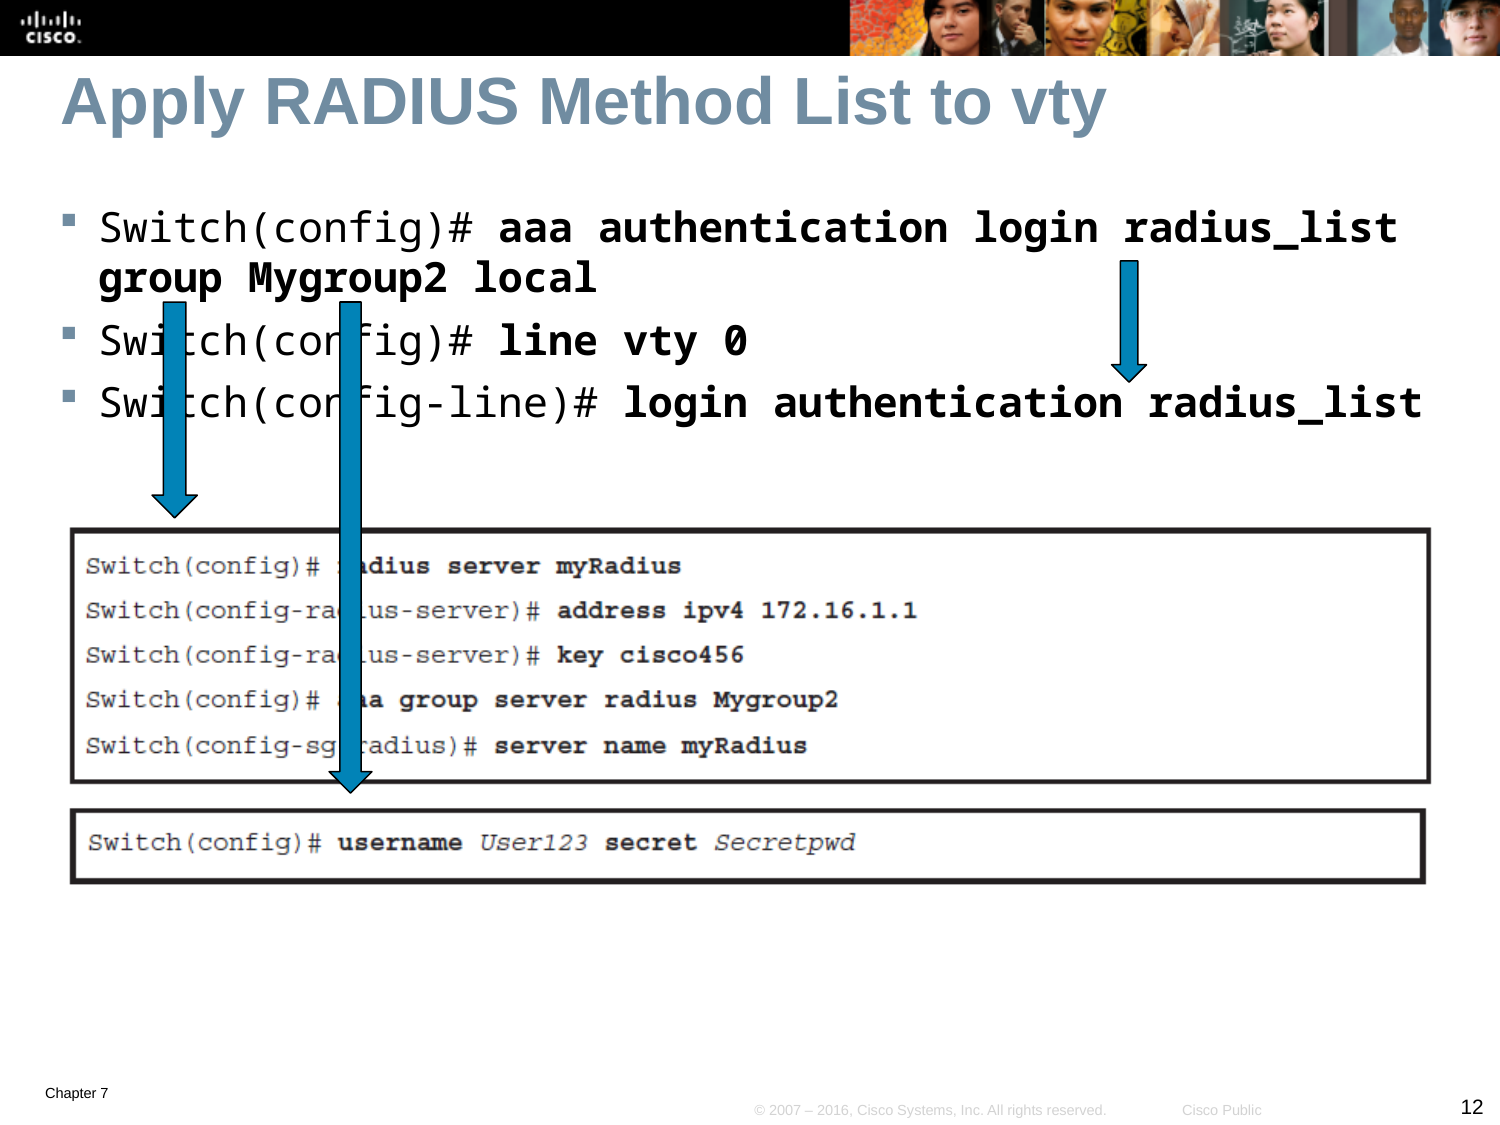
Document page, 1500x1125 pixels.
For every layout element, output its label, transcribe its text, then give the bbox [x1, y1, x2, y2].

text_box [339, 302, 362, 516]
picture [58, 517, 1445, 895]
list Switch(config)# aaa authentication login radius_list group Mygroup2 local Switch(config)# line vty 0 Switch(config-line)# login authentication radius_list [45, 193, 1444, 1037]
title Apply RADIUS Method List to vty [45, 59, 1444, 182]
text_box [152, 302, 198, 516]
picture [0, 0, 1500, 56]
text_box [1111, 260, 1147, 383]
